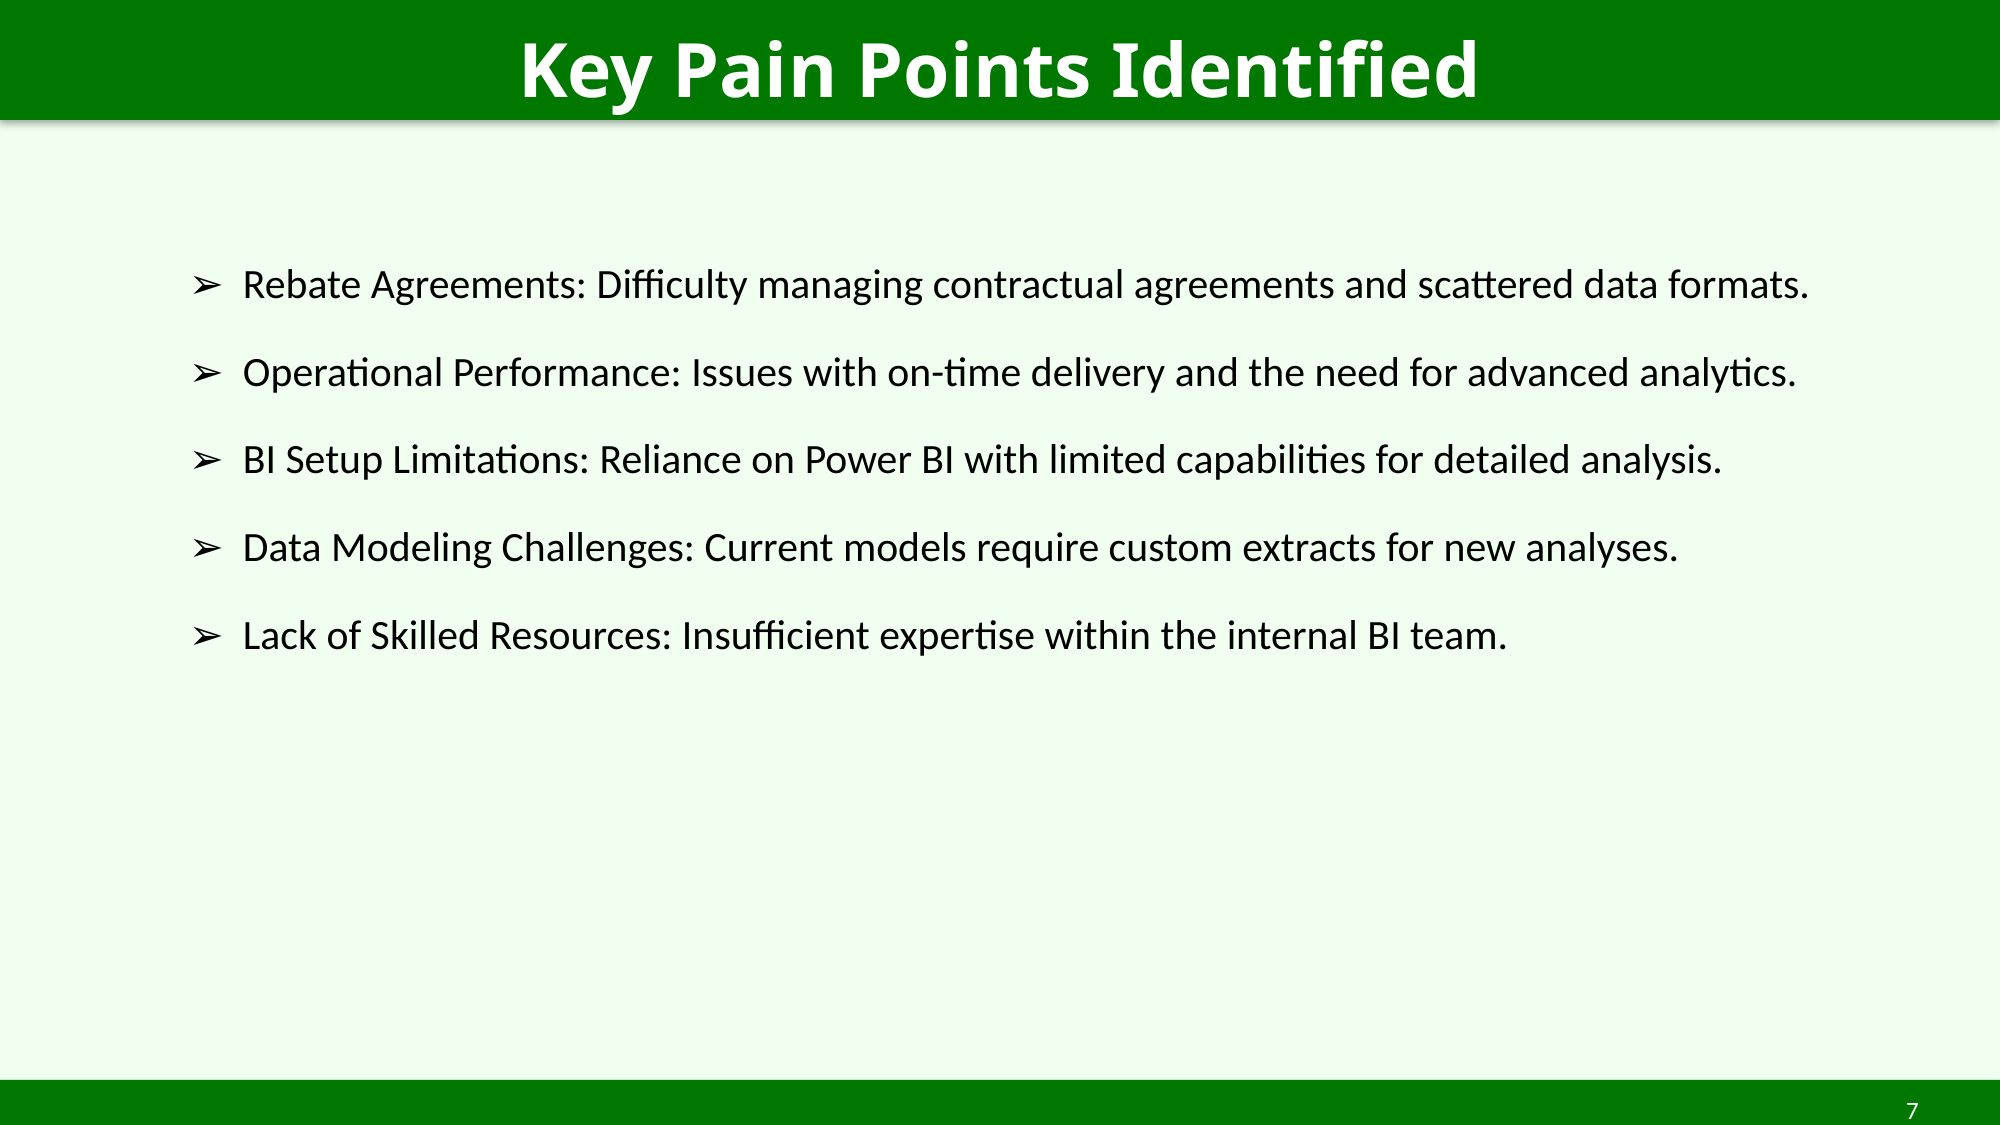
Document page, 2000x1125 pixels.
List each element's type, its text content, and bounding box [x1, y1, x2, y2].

text_box Key Pain Points Identified [503, 14, 1497, 120]
text_box [0, 0, 2000, 121]
text_box [0, 1079, 2000, 1125]
text_box ➢ Rebate Agreements: Difficulty managing contractual agreements and scattered data formats. ➢ Operational Performance: Issues with on-time delivery and the need for advanced analytics. ➢ BI Setup Limitations: Reliance on Power BI with limited capabilities for detailed analysis. ➢ Data Modeling Challenges: Current models require custom extracts for new analyses. ➢ Lack of Skilled Resources: Insufficient expertise within the internal BI team. [174, 179, 1826, 665]
text_box 7 [1891, 1087, 1934, 1125]
